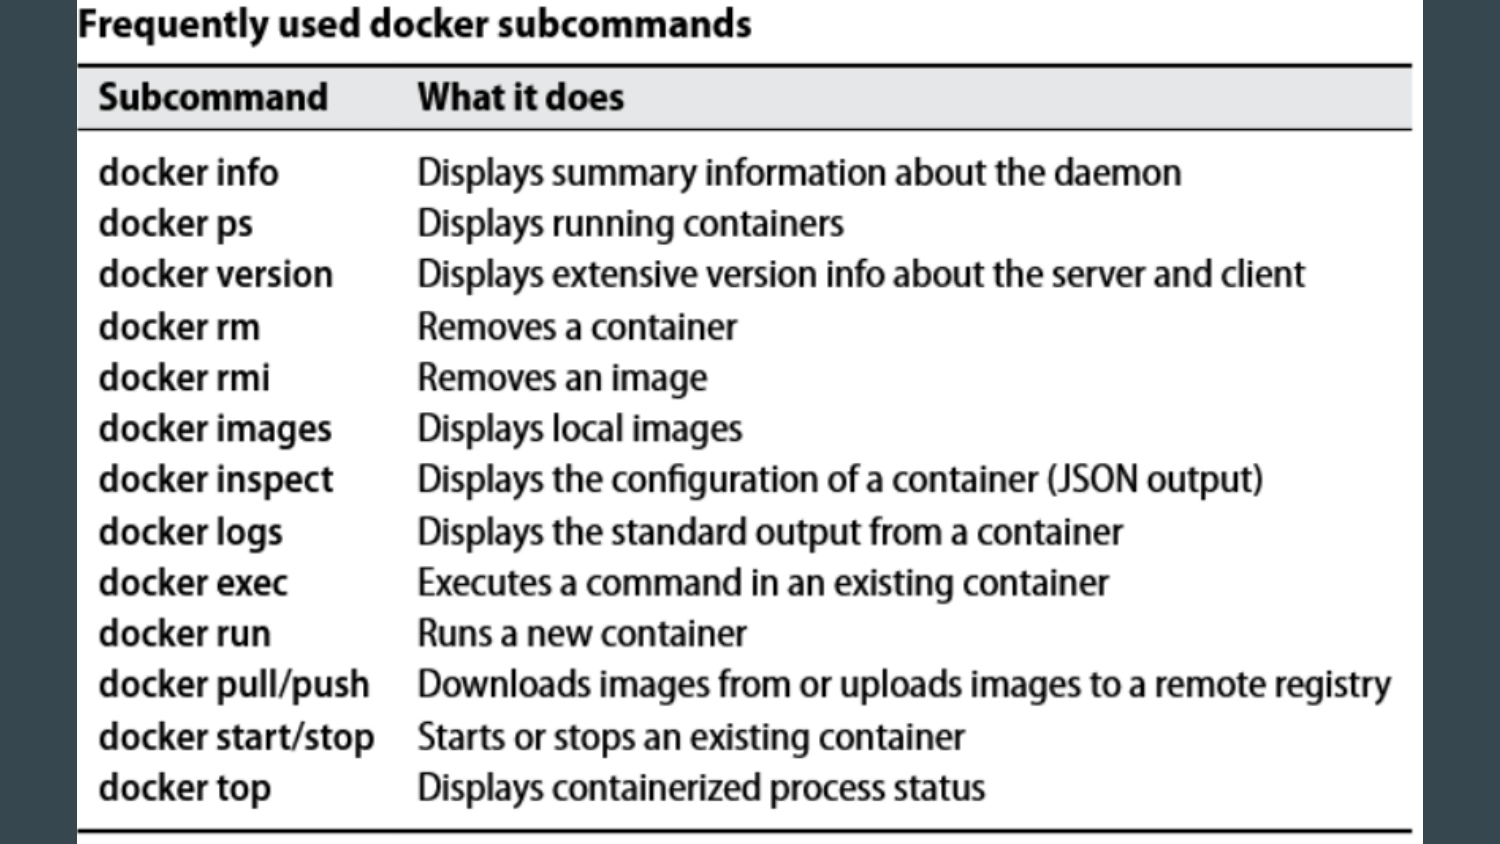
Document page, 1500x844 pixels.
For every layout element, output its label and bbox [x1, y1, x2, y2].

picture [76, 0, 1424, 844]
